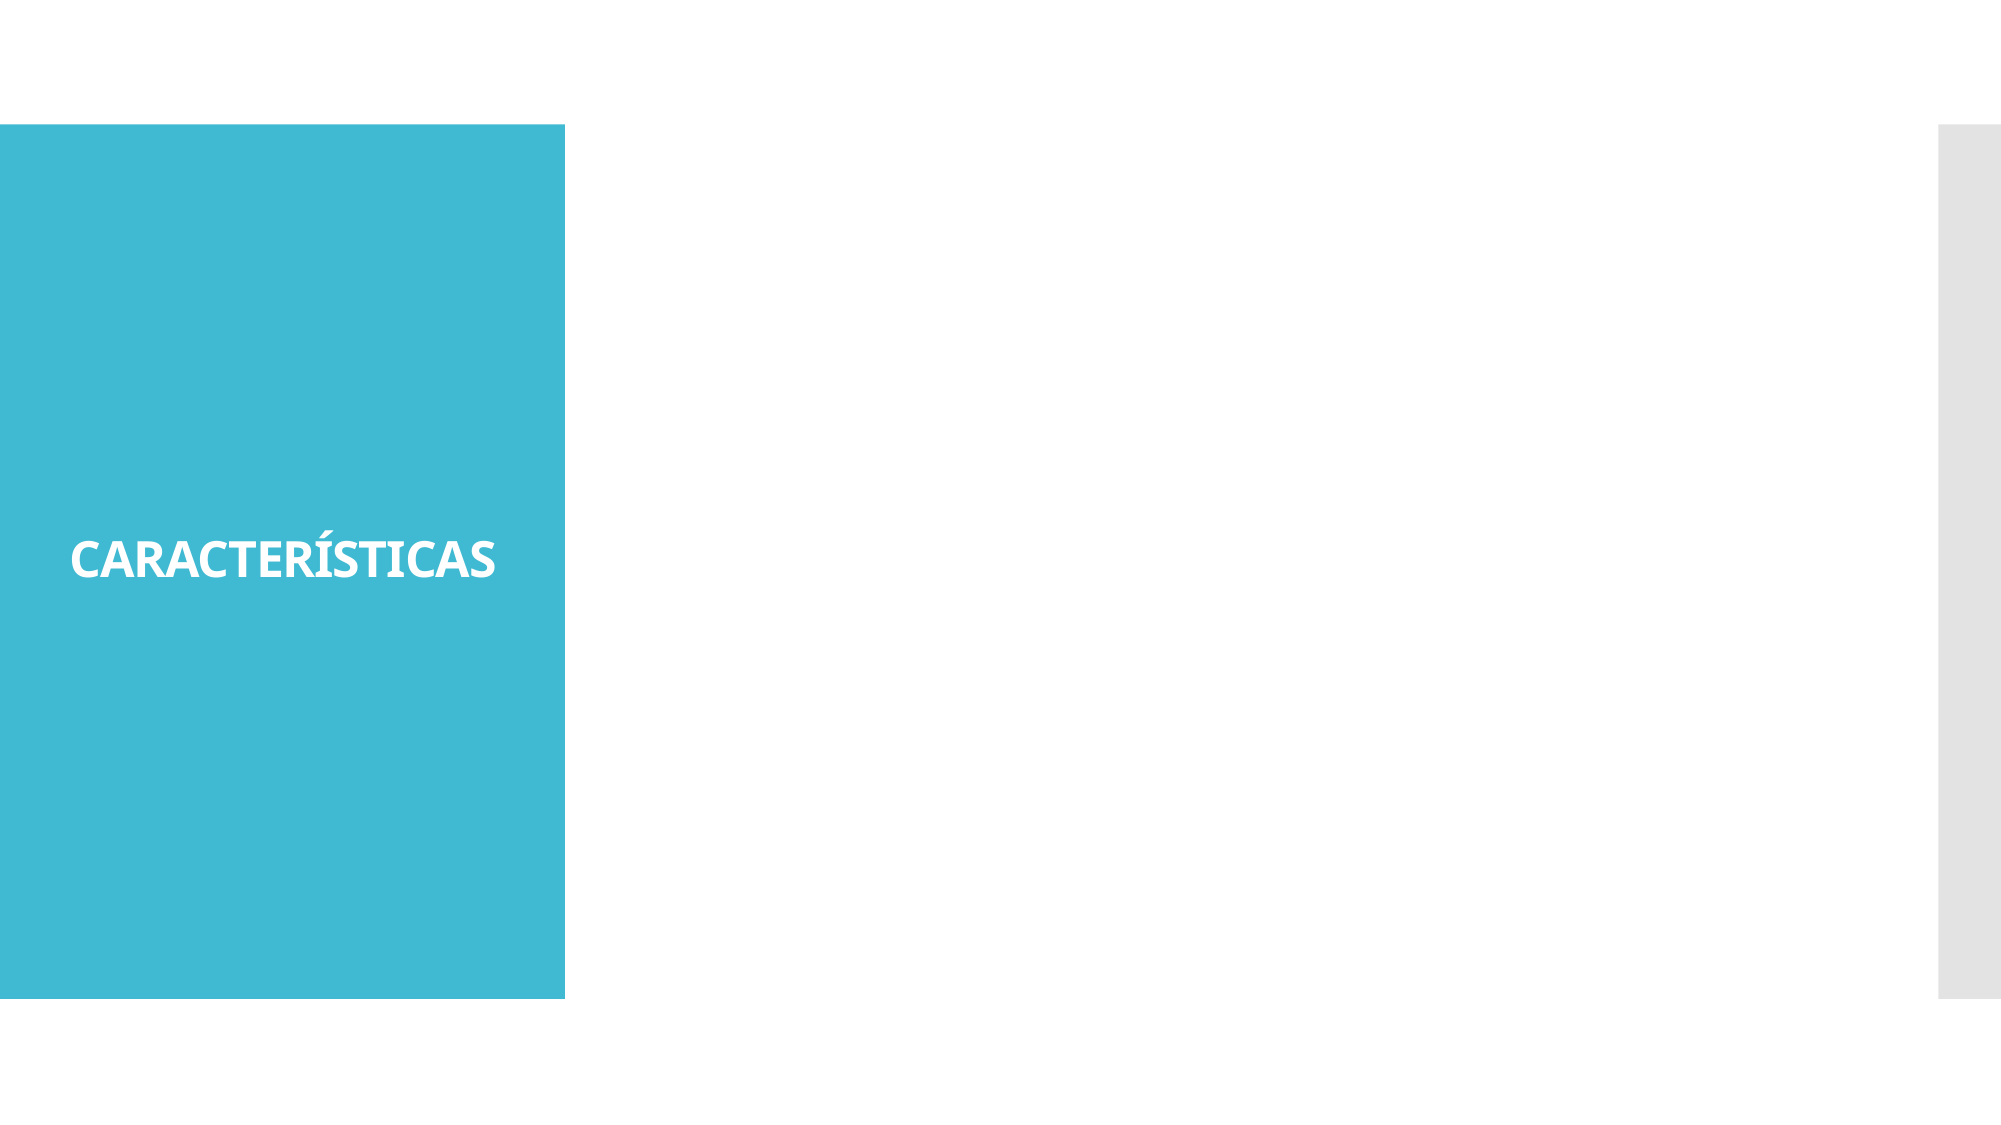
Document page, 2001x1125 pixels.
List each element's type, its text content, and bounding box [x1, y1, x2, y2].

title CARACTERÍSTICAS [41, 184, 525, 940]
